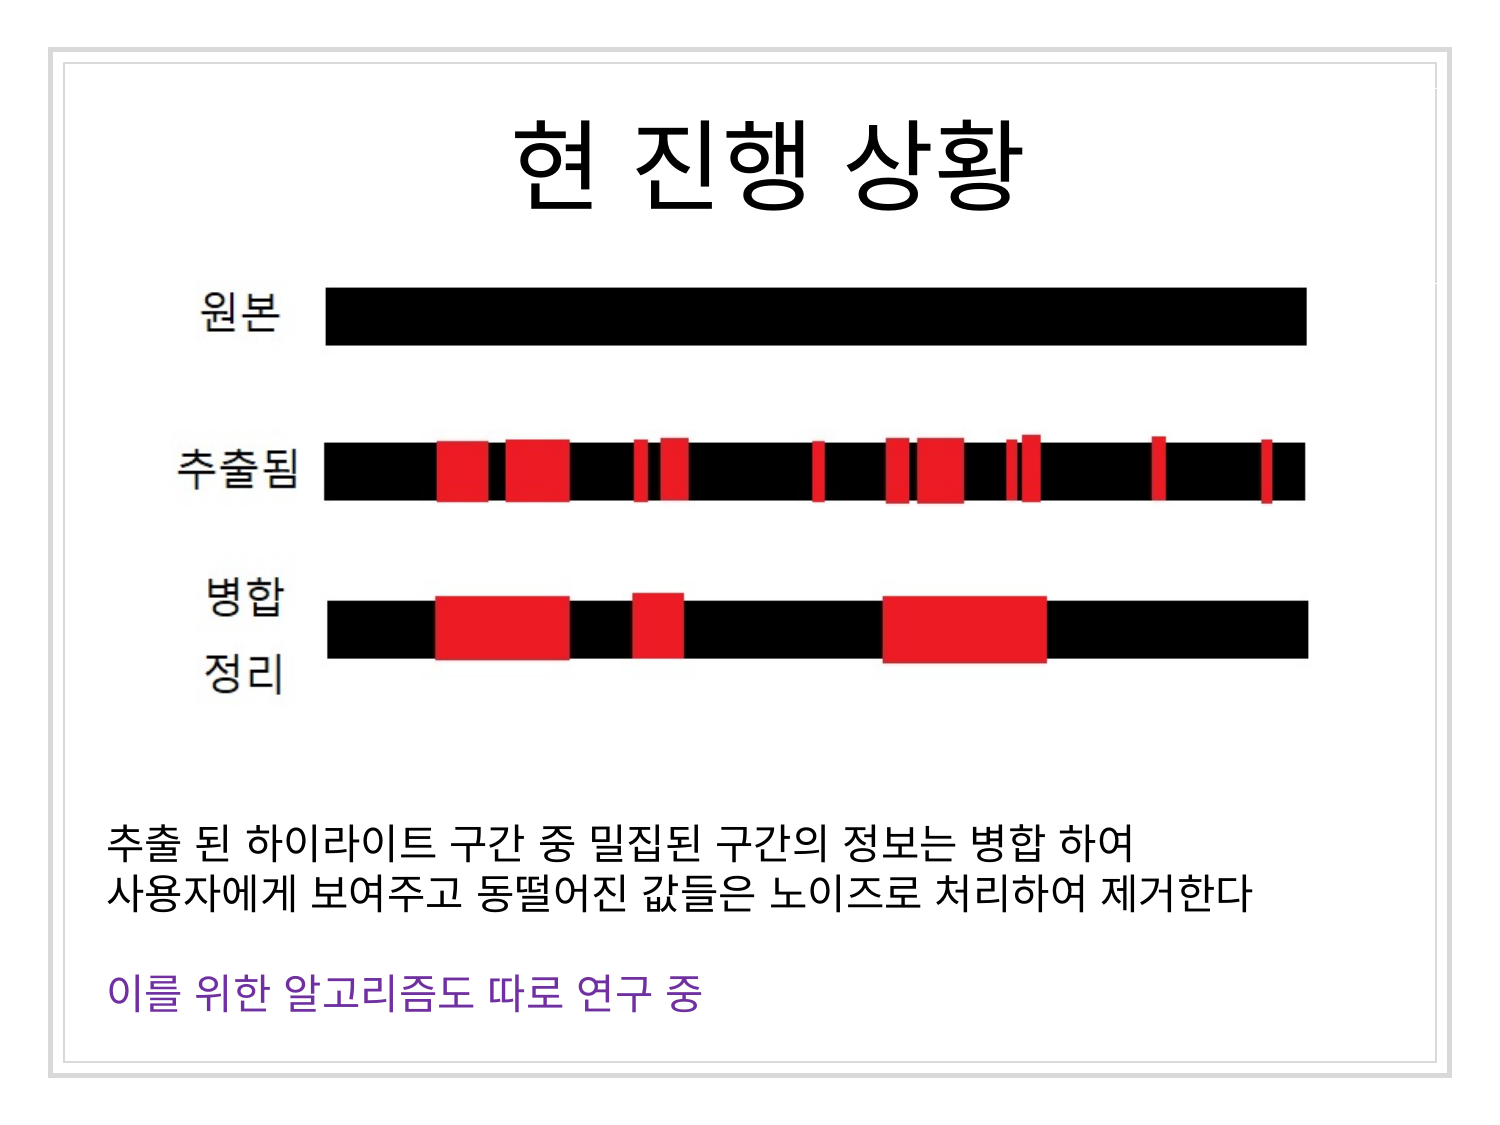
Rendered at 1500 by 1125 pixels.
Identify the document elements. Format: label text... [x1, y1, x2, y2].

text_box 추출 된 하이라이트 구간 중 밀집된 구간의 정보는 병합 하여 사용자에게 보여주고 동떨어진 값들은 노이즈로 처리하여 제거한다 이를 위한 알고리즘도 따로 연구 중 [91, 802, 1348, 998]
picture [121, 230, 1379, 803]
text_box 현 진행 상황 [91, 88, 1447, 284]
